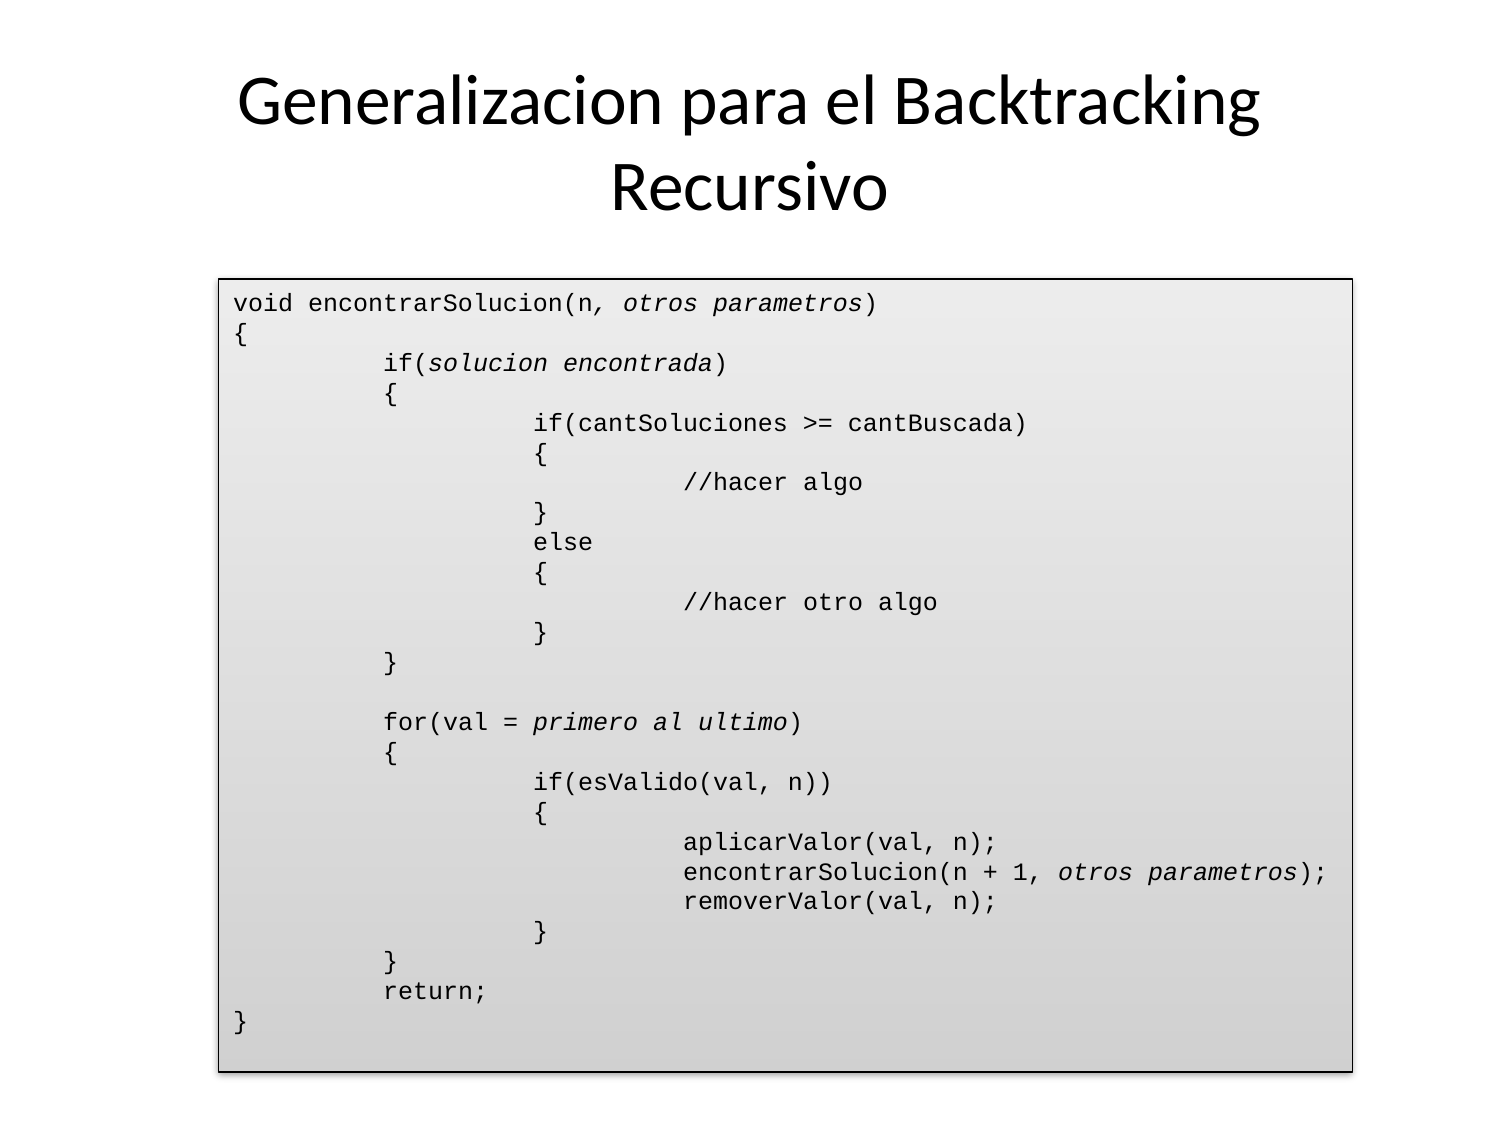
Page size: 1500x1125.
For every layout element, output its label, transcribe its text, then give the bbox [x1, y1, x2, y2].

title Generalizacion para el Backtracking Recursivo [75, 45, 1425, 233]
text_box void encontrarSolucion(n, otros parametros) { if(solucion encontrada) { if(cantSoluciones >= cantBuscada) { //hacer algo } else { //hacer otro algo } } for(val = primero al ultimo) { if(esValido(val, n)) { aplicarValor(val, n); encontrarSolucion(n + 1, otros parametros); removerValor(val, n); } } return; } [218, 278, 1353, 1073]
